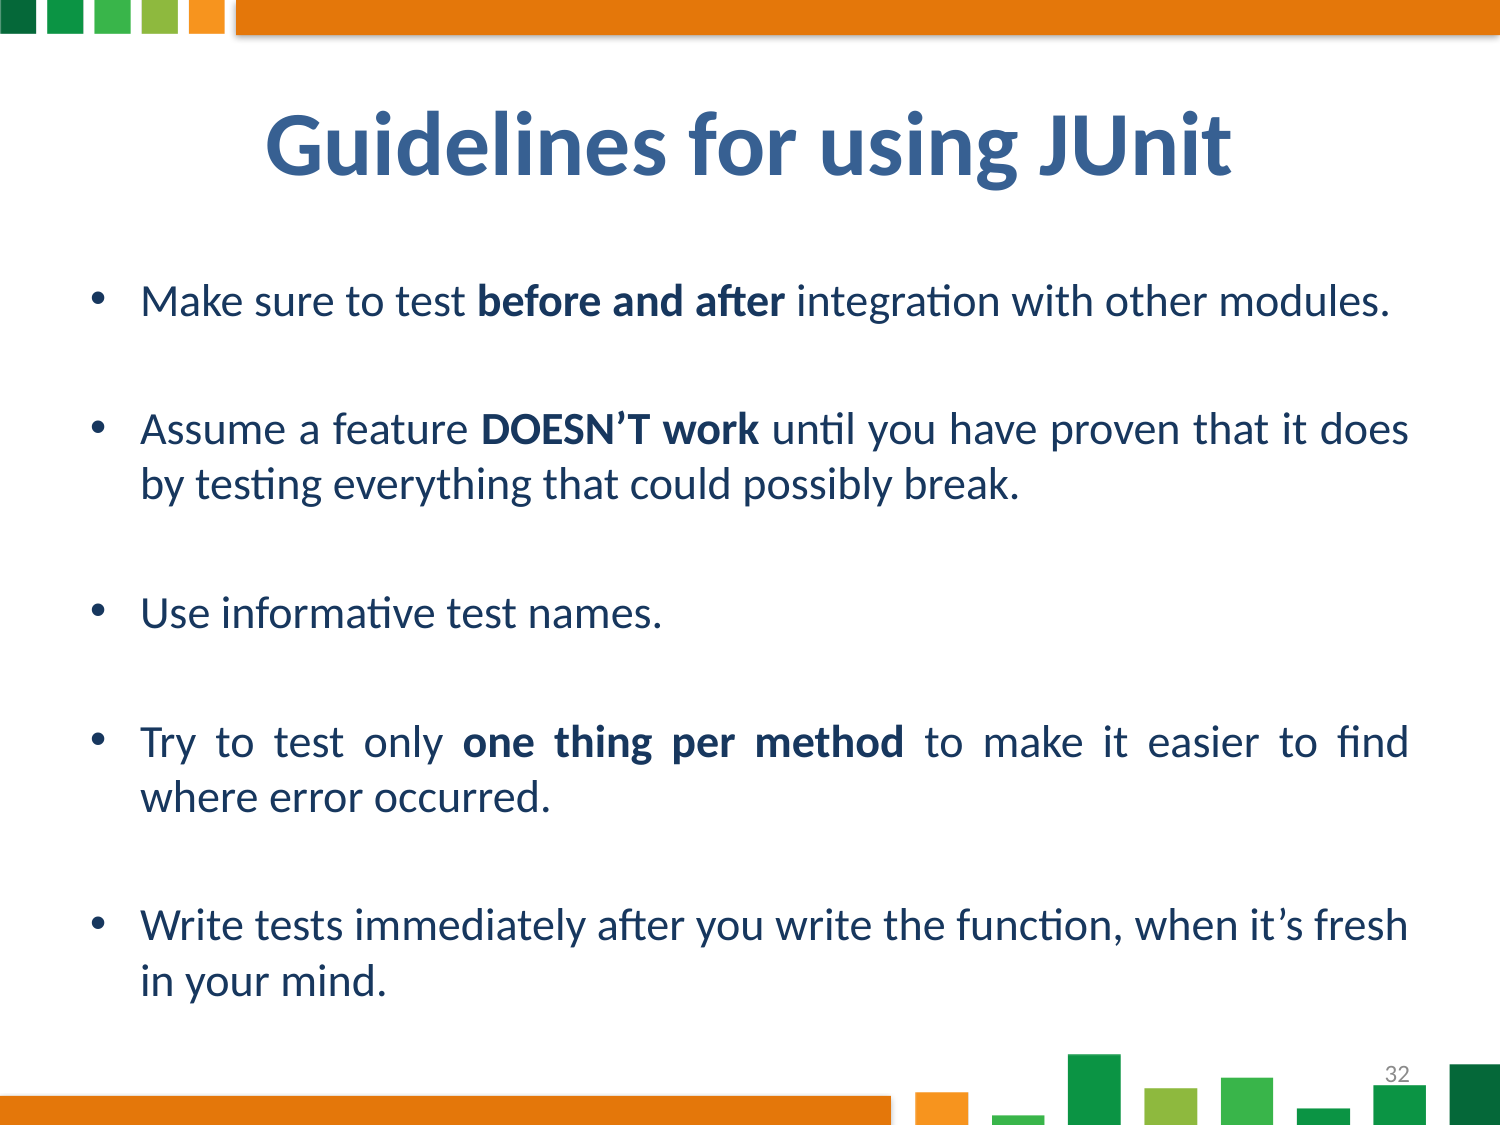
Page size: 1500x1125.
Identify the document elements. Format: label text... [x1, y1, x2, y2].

list Make sure to test before and after integration with other modules. Assume a feature DOESN’T work until you have proven that it does by testing everything that could possibly break. Use informative test names. Try to test only one thing per method to make it easier to find where error occurred. Write tests immediately after you write the function, when it’s fresh in your mind. [75, 262, 1425, 1064]
picture [0, 0, 225, 34]
picture [915, 1054, 1500, 1125]
title Guidelines for using JUnit [75, 45, 1425, 233]
slide_number 32 [1074, 1042, 1425, 1103]
